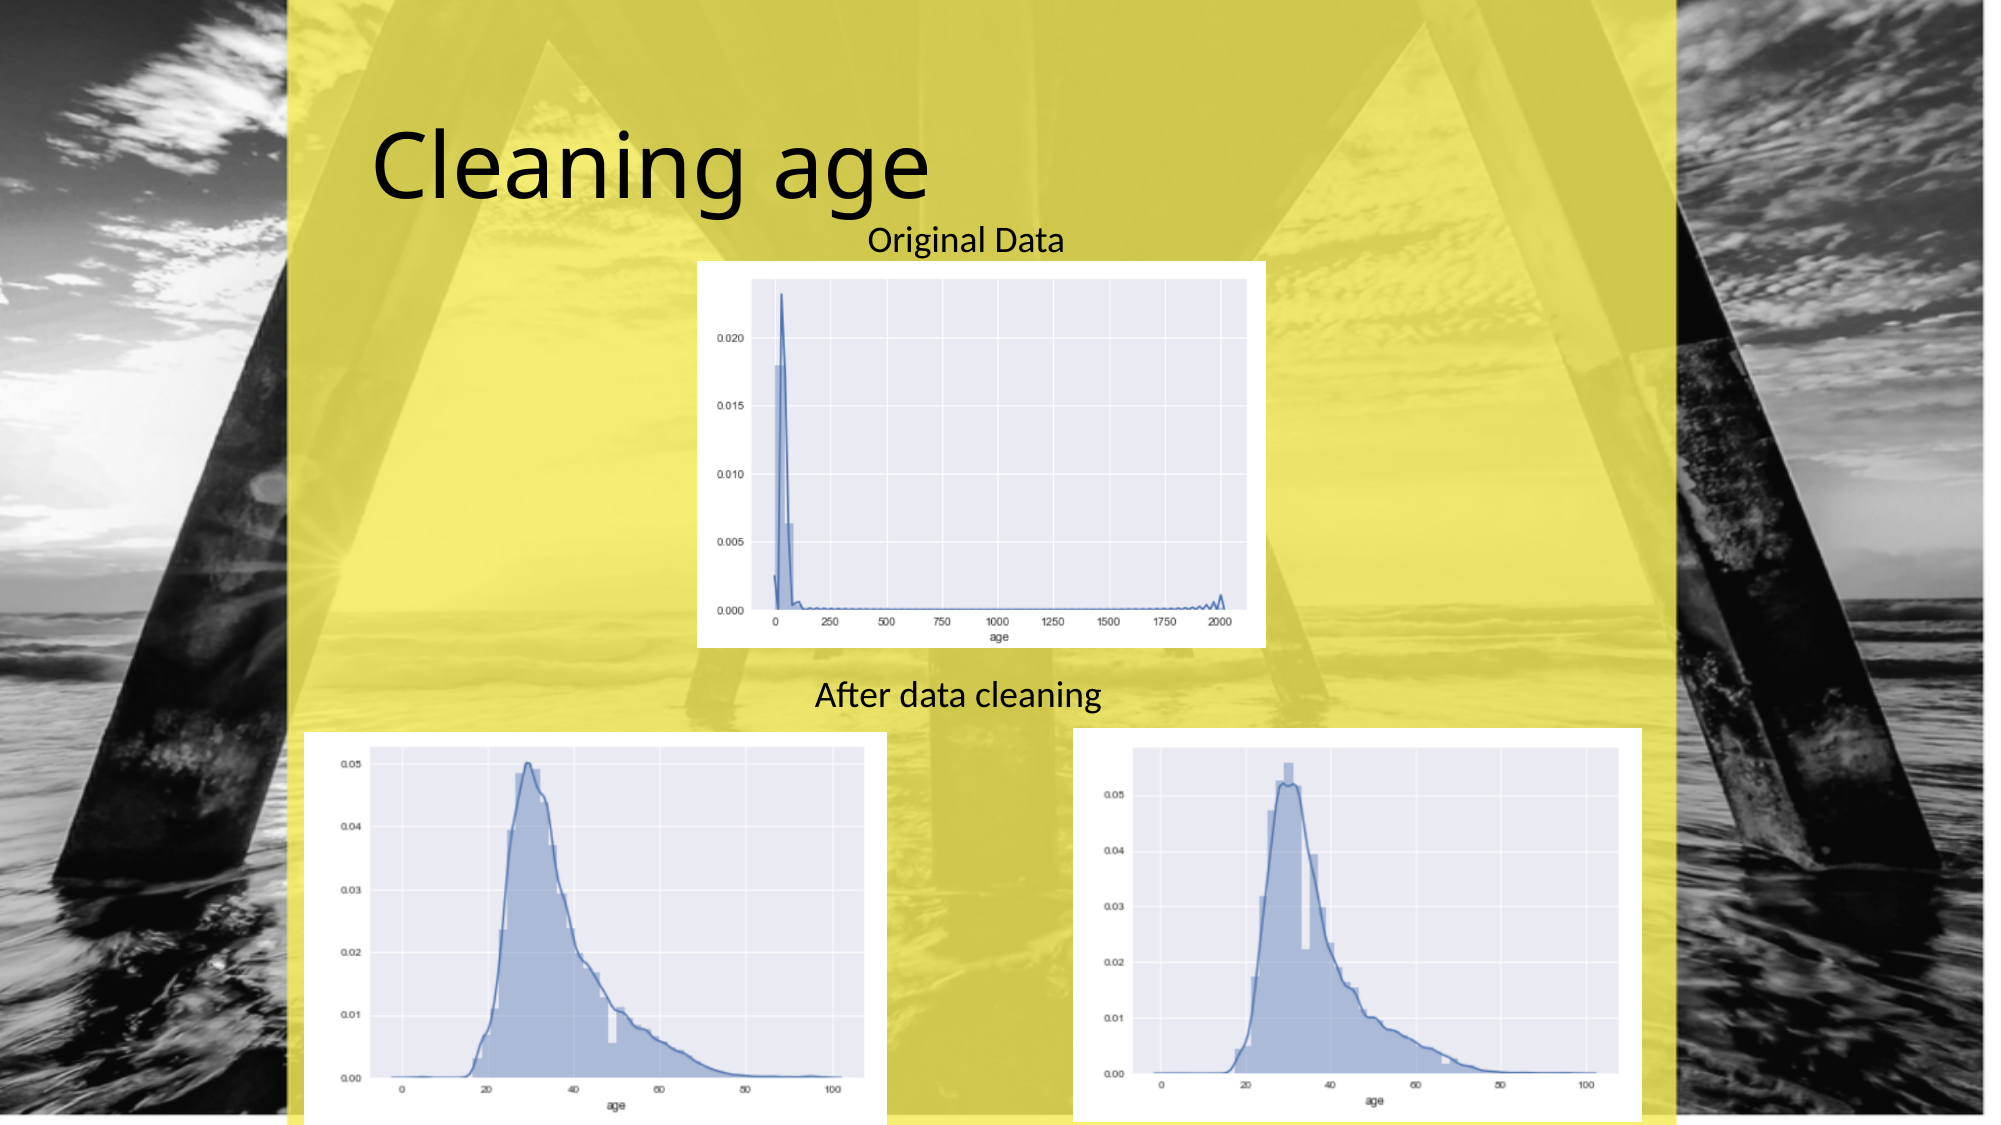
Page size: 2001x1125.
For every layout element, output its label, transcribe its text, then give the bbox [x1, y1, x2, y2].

text_box After data cleaning [799, 662, 1222, 723]
title Cleaning age [355, 59, 1863, 278]
text_box Original Data [728, 207, 1205, 261]
picture [0, 0, 2000, 1125]
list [697, 261, 1266, 648]
